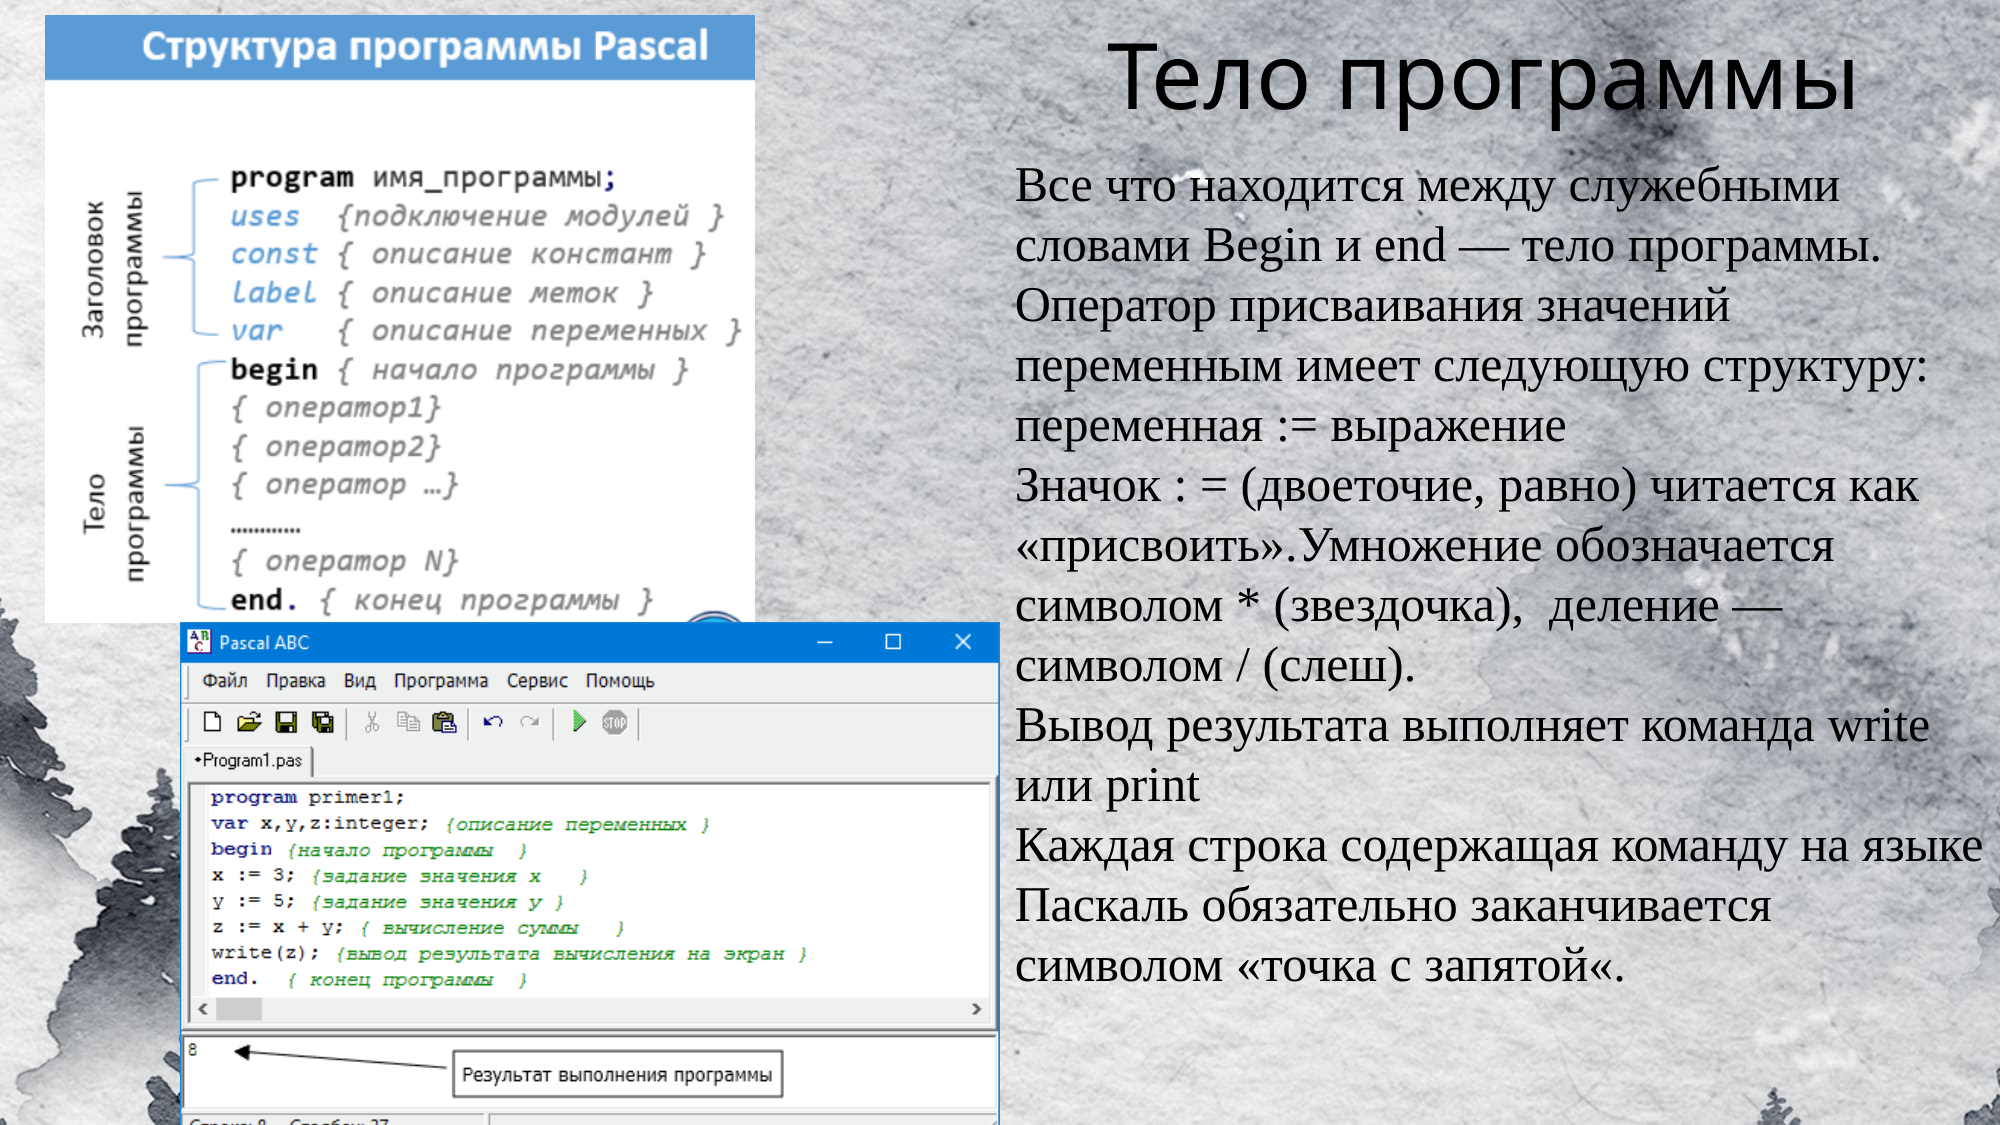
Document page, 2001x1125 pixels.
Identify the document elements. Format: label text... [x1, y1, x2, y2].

title Тело программы [1092, 15, 1888, 144]
text_box Все что находится между служебными словами Begin и end — тело программы. Оператор присваивания значений переменным имеет следующую структуру: переменная := выражение Значок : = (двоеточие, равно) читается как «присвоить».Умножение обозначается символом * (звездочка), деление — символом / (слеш). Вывод результата выполняет команда write или print Каждая строка содержащая команду на языке Паскаль обязательно заканчивается символом «точка с запятой«. [999, 144, 2000, 999]
picture [0, 0, 2000, 1125]
